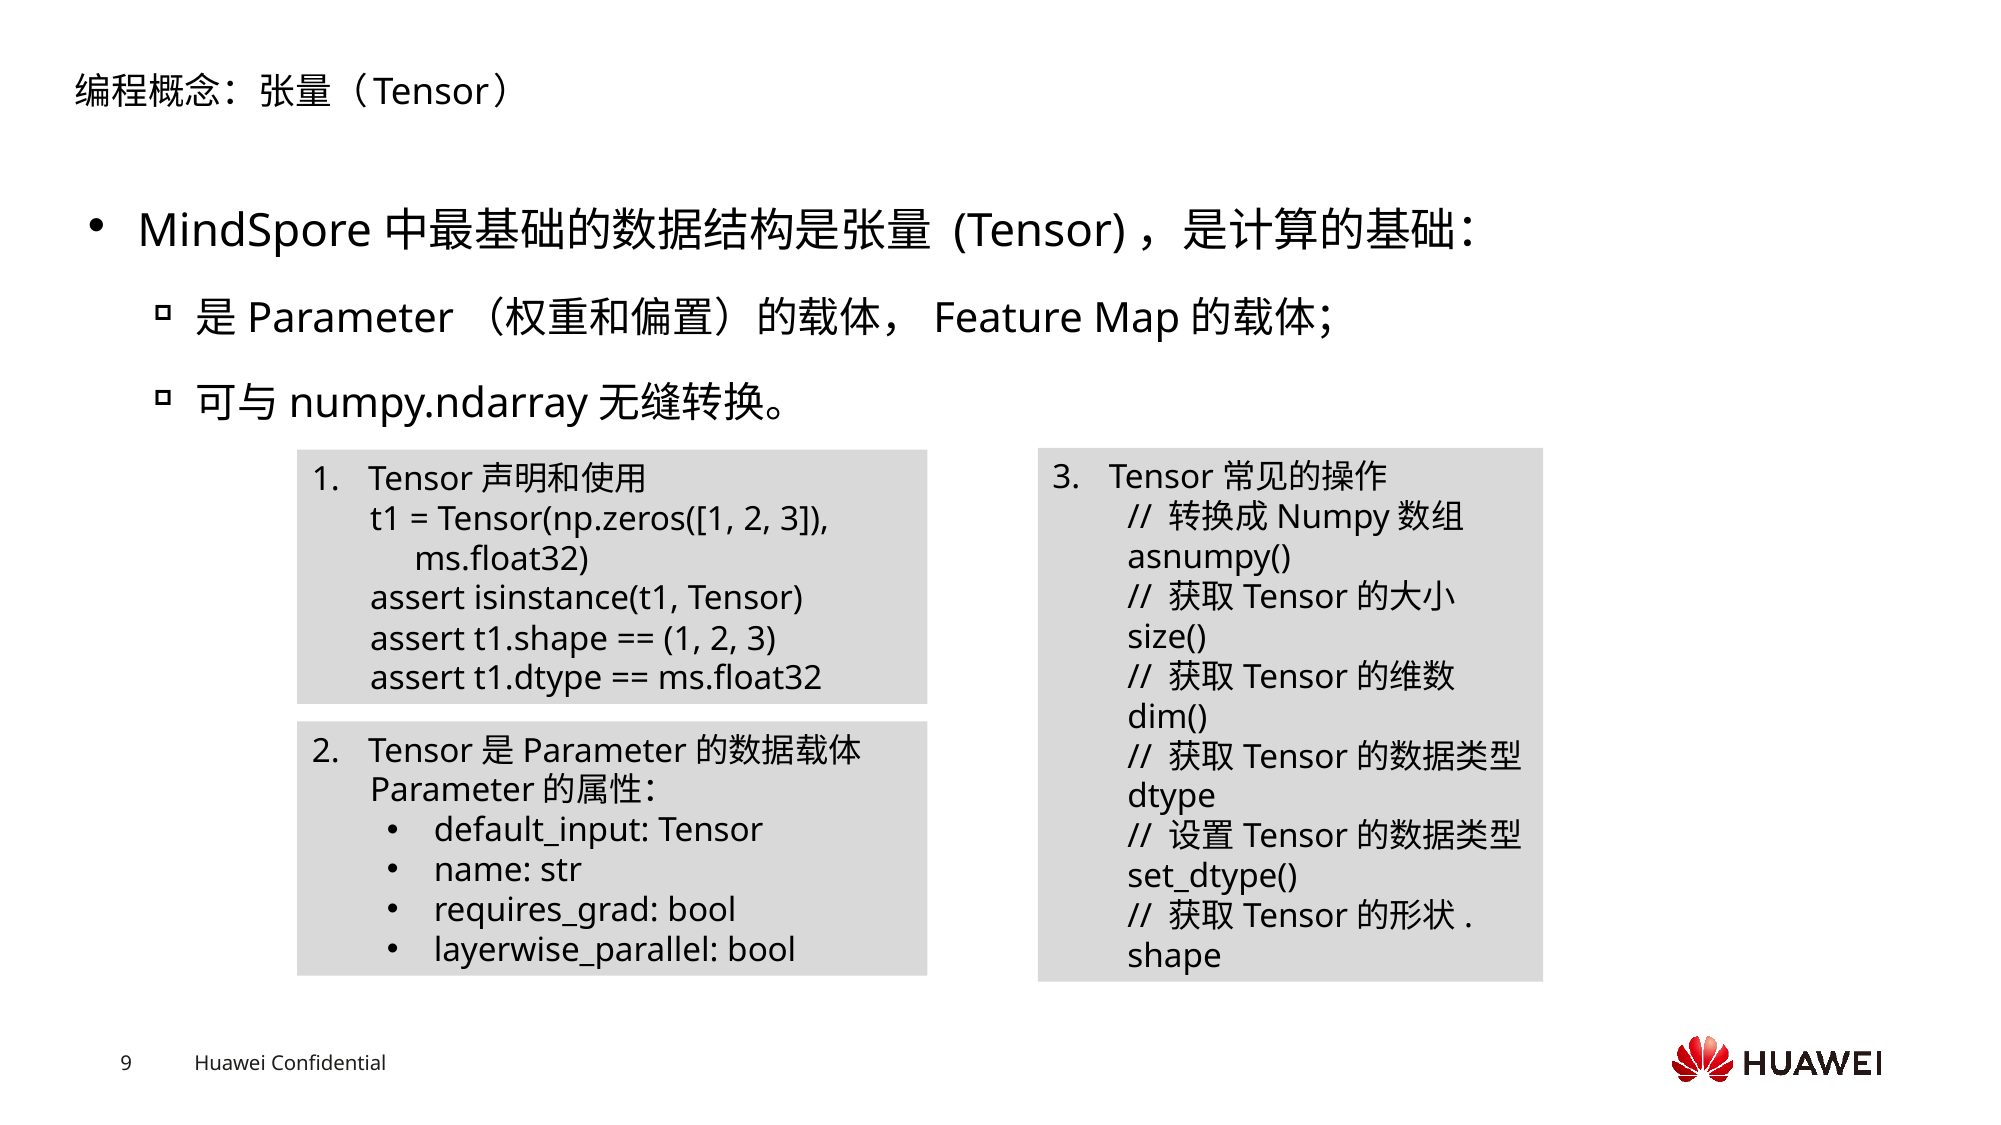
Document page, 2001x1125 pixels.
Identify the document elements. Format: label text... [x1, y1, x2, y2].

text_box Tensor常见的操作 // 转换成Numpy数组 asnumpy() // 获取Tensor的大小 size() // 获取Tensor的维数 dim() // 获取Tensor的数据类型 dtype // 设置Tensor的数据类型 set_dtype() // 获取Tensor的形状. shape [1037, 447, 1544, 982]
picture [1672, 1036, 1881, 1082]
list MindSpore中最基础的数据结构是张量 (Tensor)，是计算的基础： 是Parameter（权重和偏置）的载体，Feature Map的载体； 可与numpy.ndarray无缝转换。 [74, 171, 1928, 1018]
text_box Tensor声明和使用 t1 = Tensor(np.zeros([1, 2, 3]), ms.float32) assert isinstance(t1, Tensor) assert t1.shape == (1, 2, 3) assert t1.dtype == ms.float32 [297, 449, 928, 704]
text_box Tensor是Parameter的数据载体 Parameter的属性： default_input: Tensor name: str requires_grad: bool layerwise_parallel: bool [297, 721, 928, 976]
title 编程概念：张量（Tensor） [74, 73, 1928, 154]
